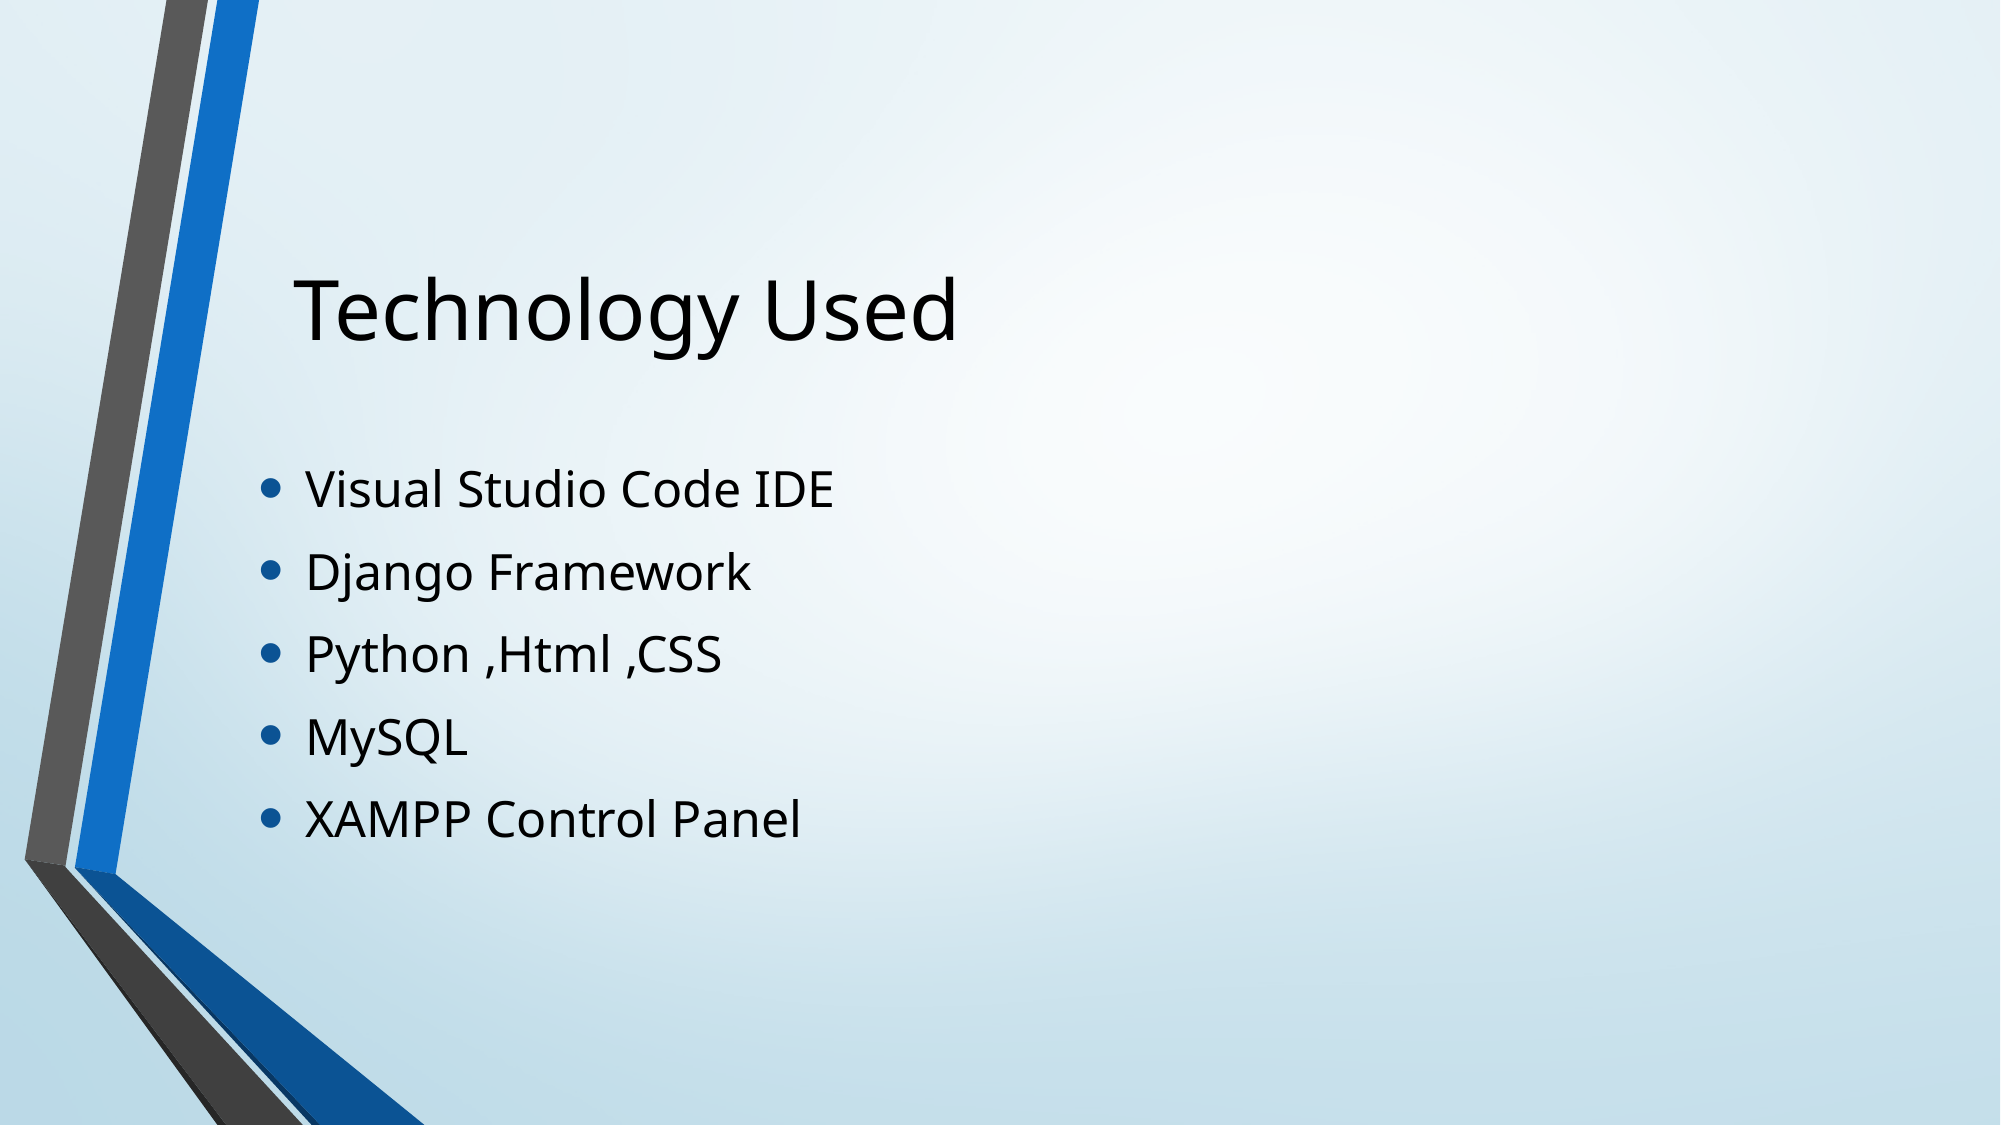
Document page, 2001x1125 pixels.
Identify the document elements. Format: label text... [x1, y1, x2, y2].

list Visual Studio Code IDE Django Framework Python ,Html ,CSS MySQL XAMPP Control Panel [243, 437, 1887, 950]
title Technology Used [243, 214, 1012, 400]
